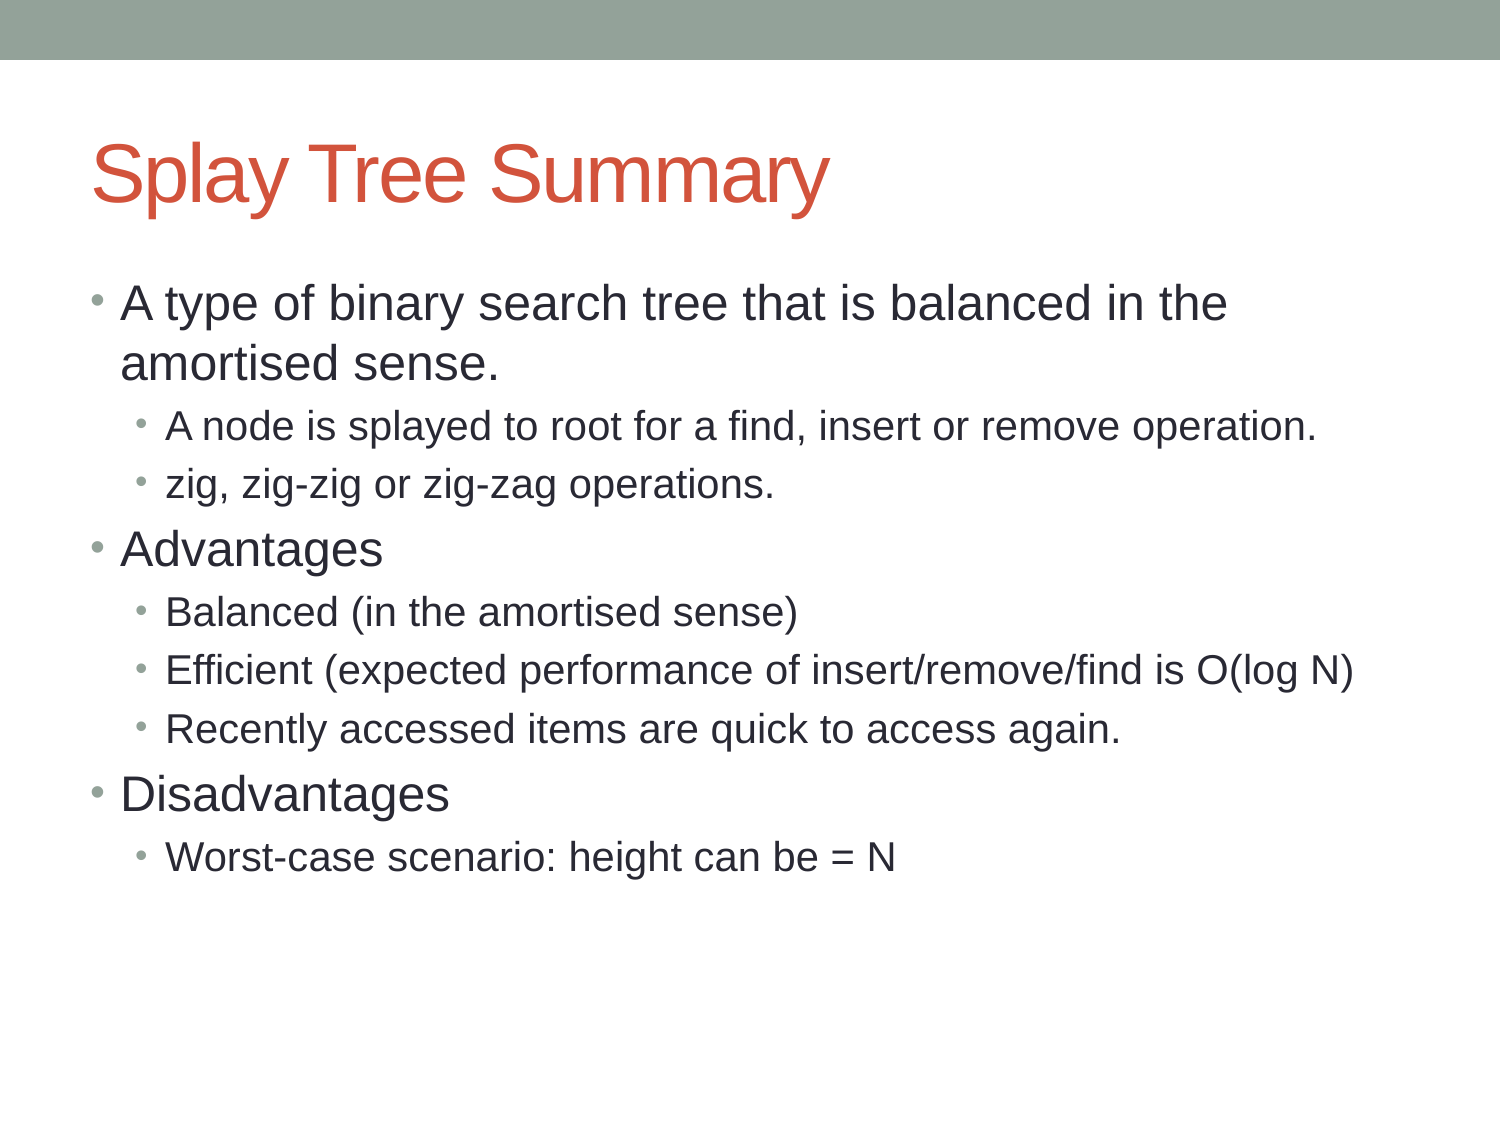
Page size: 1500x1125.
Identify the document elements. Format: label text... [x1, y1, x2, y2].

title Splay Tree Summary [75, 87, 1425, 250]
list A type of binary search tree that is balanced in the amortised sense. A node is splayed to root for a find, insert or remove operation. zig, zig-zig or zig-zag operations. Advantages Balanced (in the amortised sense) Efficient (expected performance of insert/remove/find is O(log N) Recently accessed items are quick to access again. Disadvantages Worst-case scenario: height can be = N [75, 262, 1425, 1063]
